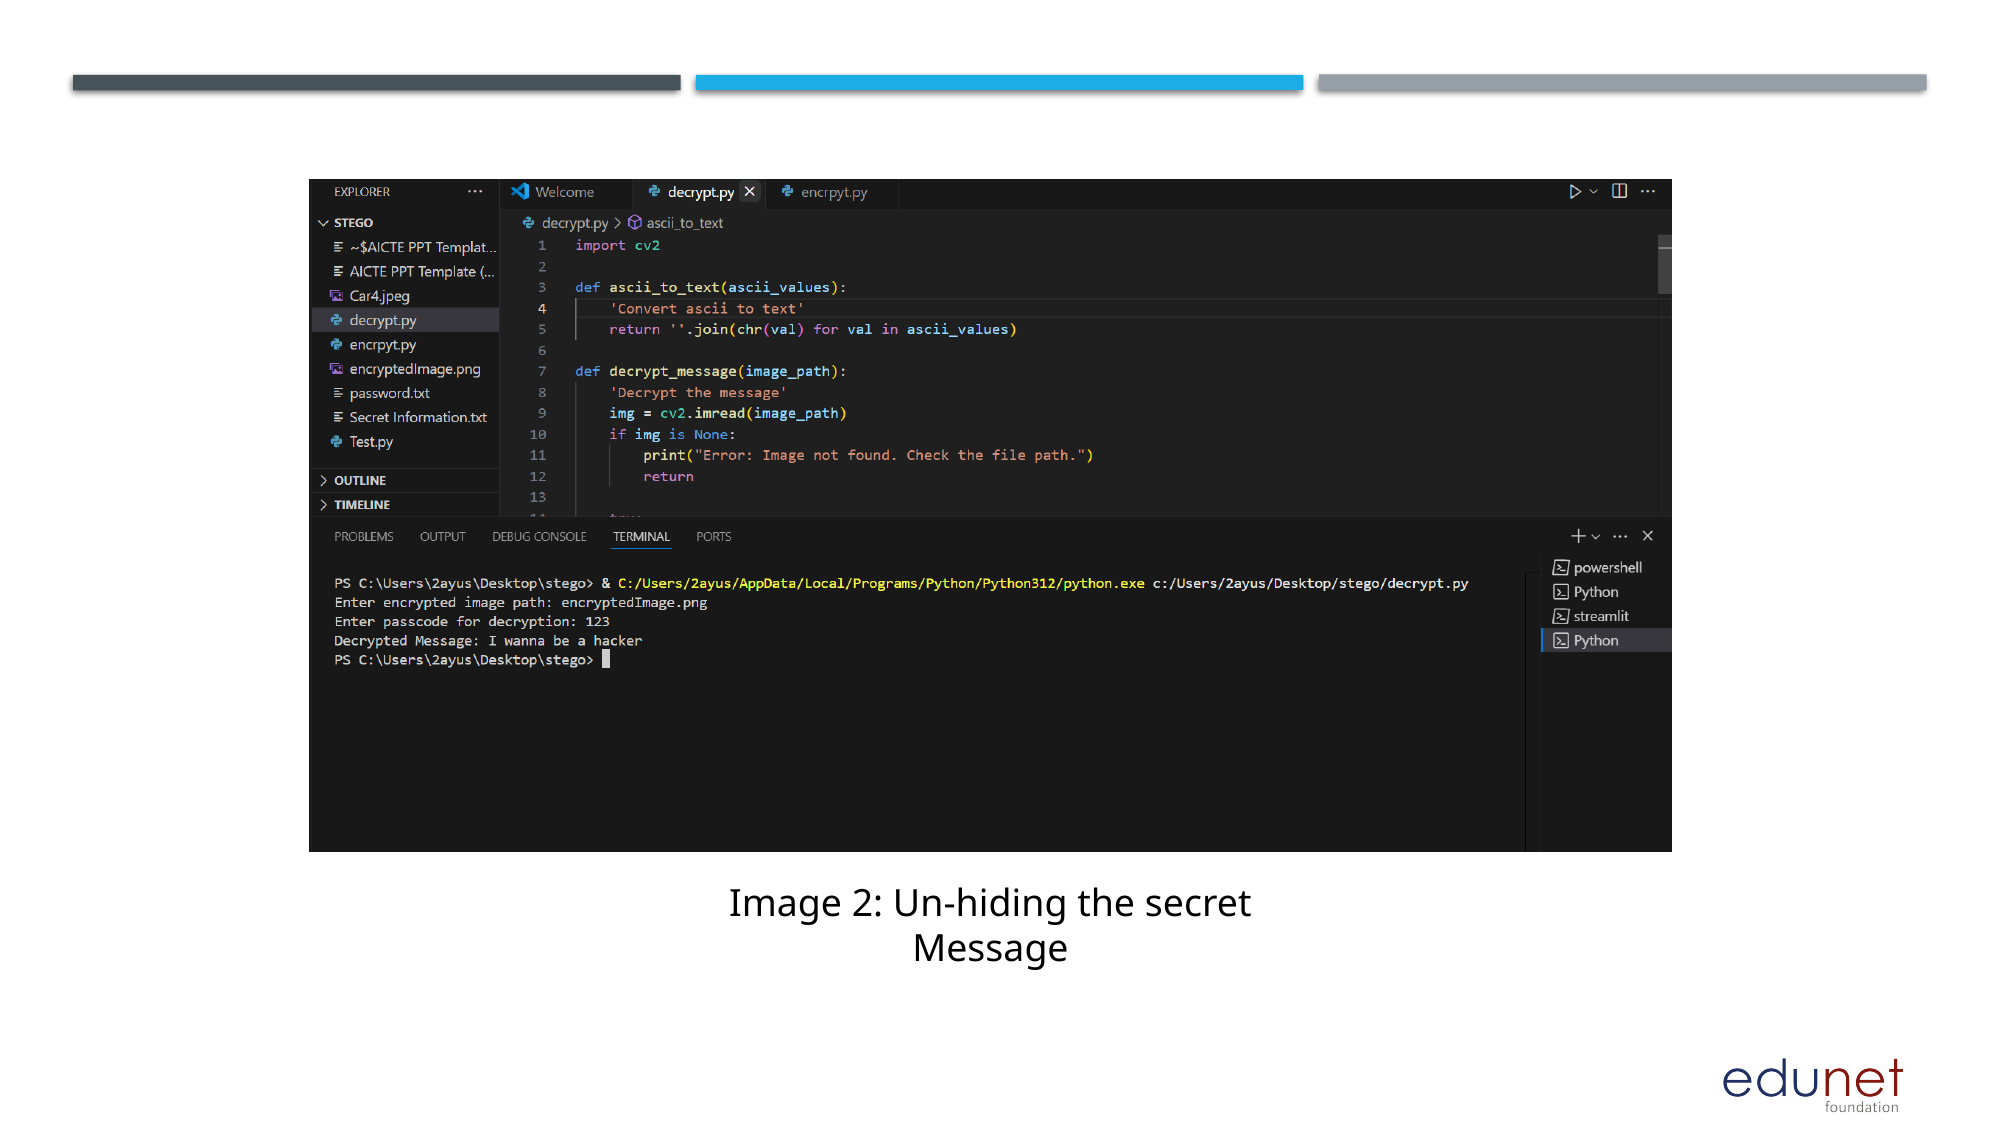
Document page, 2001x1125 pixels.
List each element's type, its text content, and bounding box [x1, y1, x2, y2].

picture [309, 179, 1672, 853]
picture [1719, 1056, 1905, 1116]
text_box Image 2: Un-hiding the secret Message [647, 871, 1334, 977]
